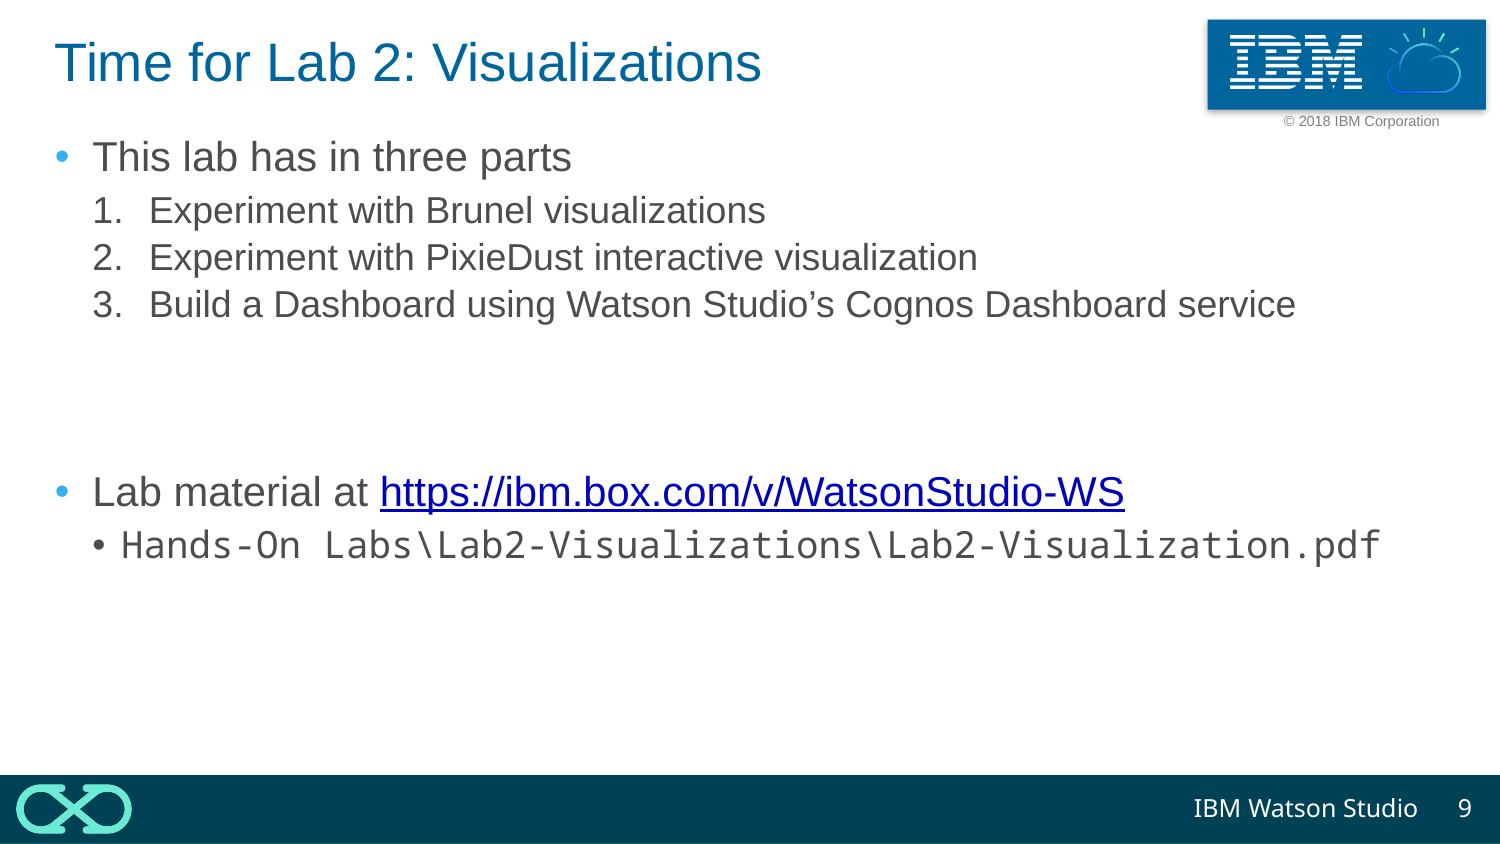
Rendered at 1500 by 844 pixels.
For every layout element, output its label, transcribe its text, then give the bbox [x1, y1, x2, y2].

picture [17, 785, 131, 833]
title Time for Lab 2: Visualizations [55, 9, 1212, 121]
list This lab has in three parts Experiment with Brunel visualizations Experiment with PixieDust interactive visualization Build a Dashboard using Watson Studio’s Cognos Dashboard service Lab material at https://ibm.box.com/v/WatsonStudio-WS Hands-On Labs\Lab2-Visualizations\Lab2-Visualization.pdf [55, 128, 1486, 768]
picture [1380, 22, 1469, 99]
